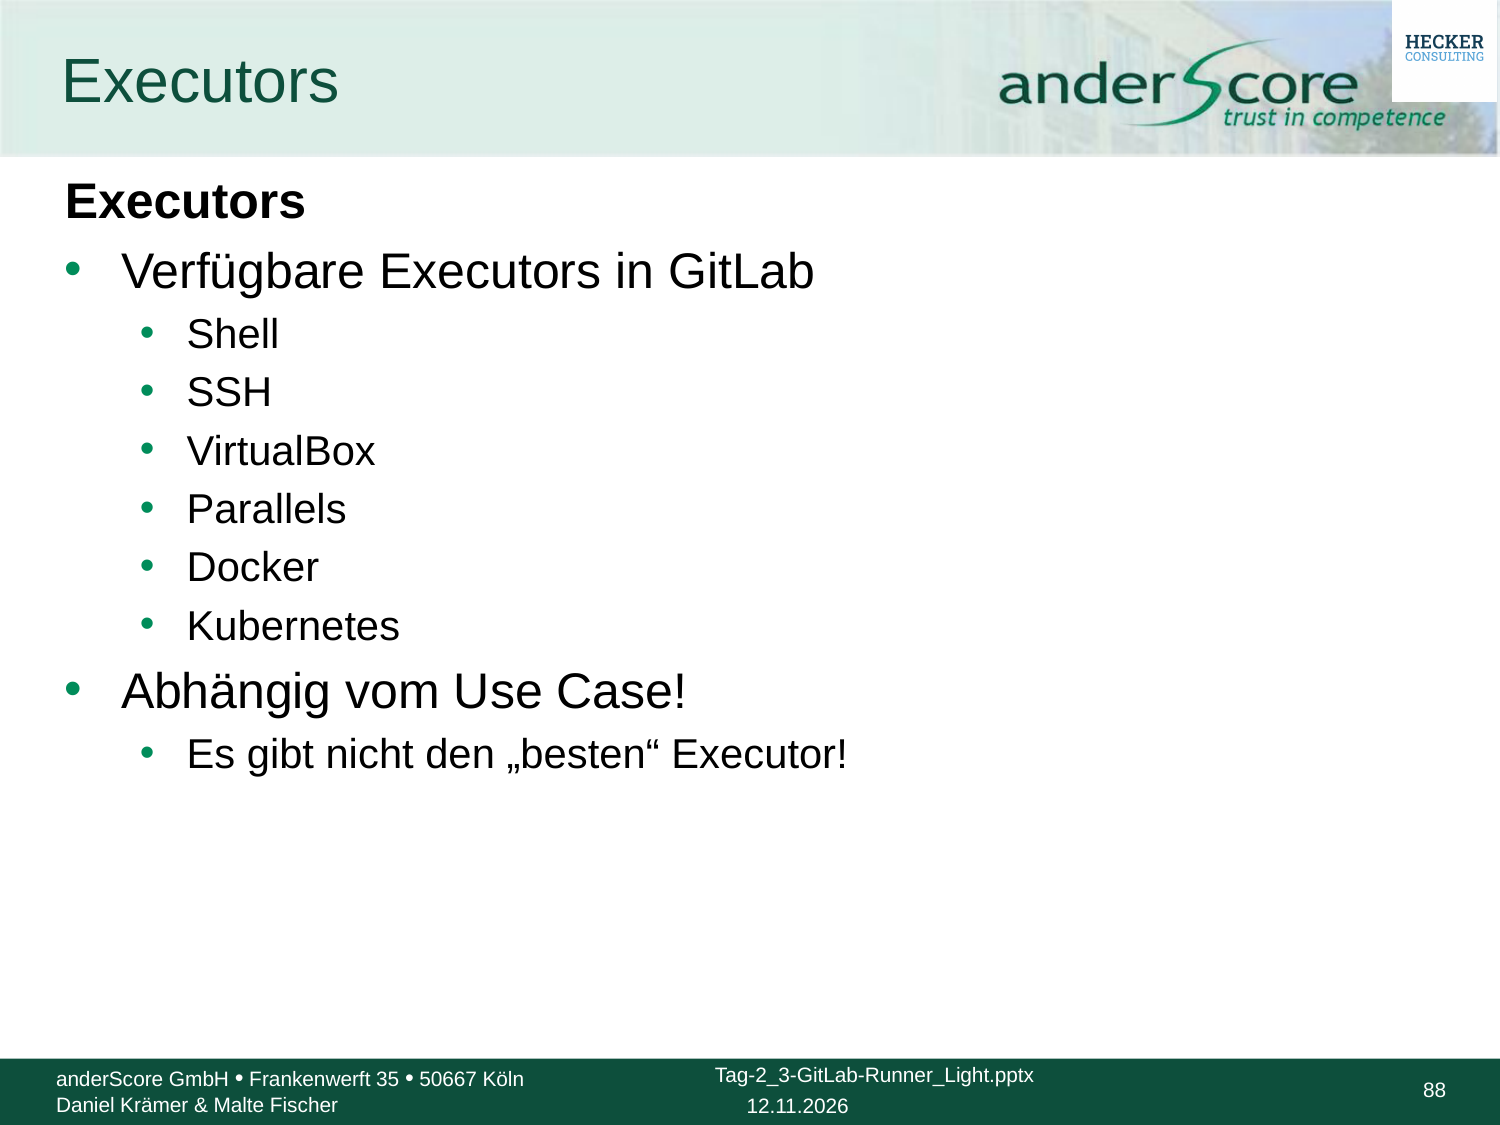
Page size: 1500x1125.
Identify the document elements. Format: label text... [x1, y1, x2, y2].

picture [0, 0, 1500, 157]
title Executors [46, 24, 959, 141]
list Executors Verfügbare Executors in GitLab Shell SSH VirtualBox Parallels Docker Kubernetes Abhängig vom Use Case! Es gibt nicht den „besten“ Executor! [49, 160, 1447, 1047]
